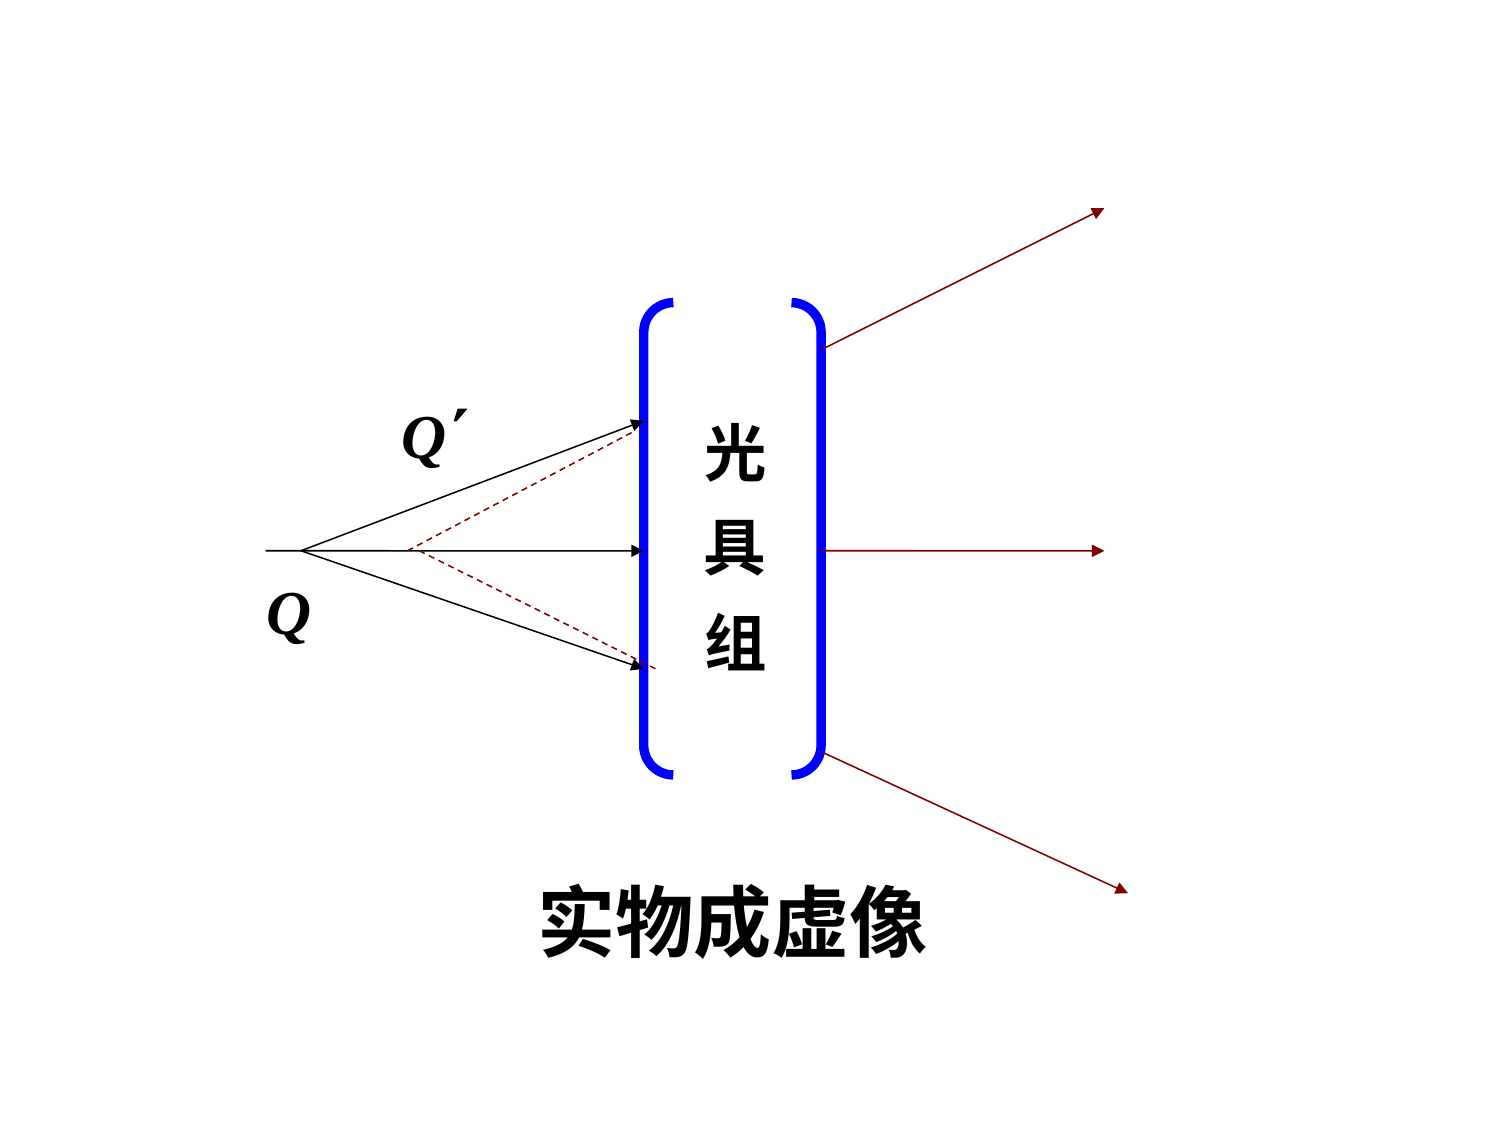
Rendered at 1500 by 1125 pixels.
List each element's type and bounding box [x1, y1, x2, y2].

text_box [537, 881, 940, 968]
text_box [300, 550, 644, 671]
text_box [302, 419, 644, 551]
text_box [820, 751, 1129, 894]
text_box [420, 544, 644, 558]
text_box [400, 406, 468, 478]
text_box [702, 420, 770, 676]
text_box [820, 208, 1105, 351]
text_box [643, 302, 822, 775]
text_box [820, 544, 1105, 558]
text_box [265, 585, 318, 654]
